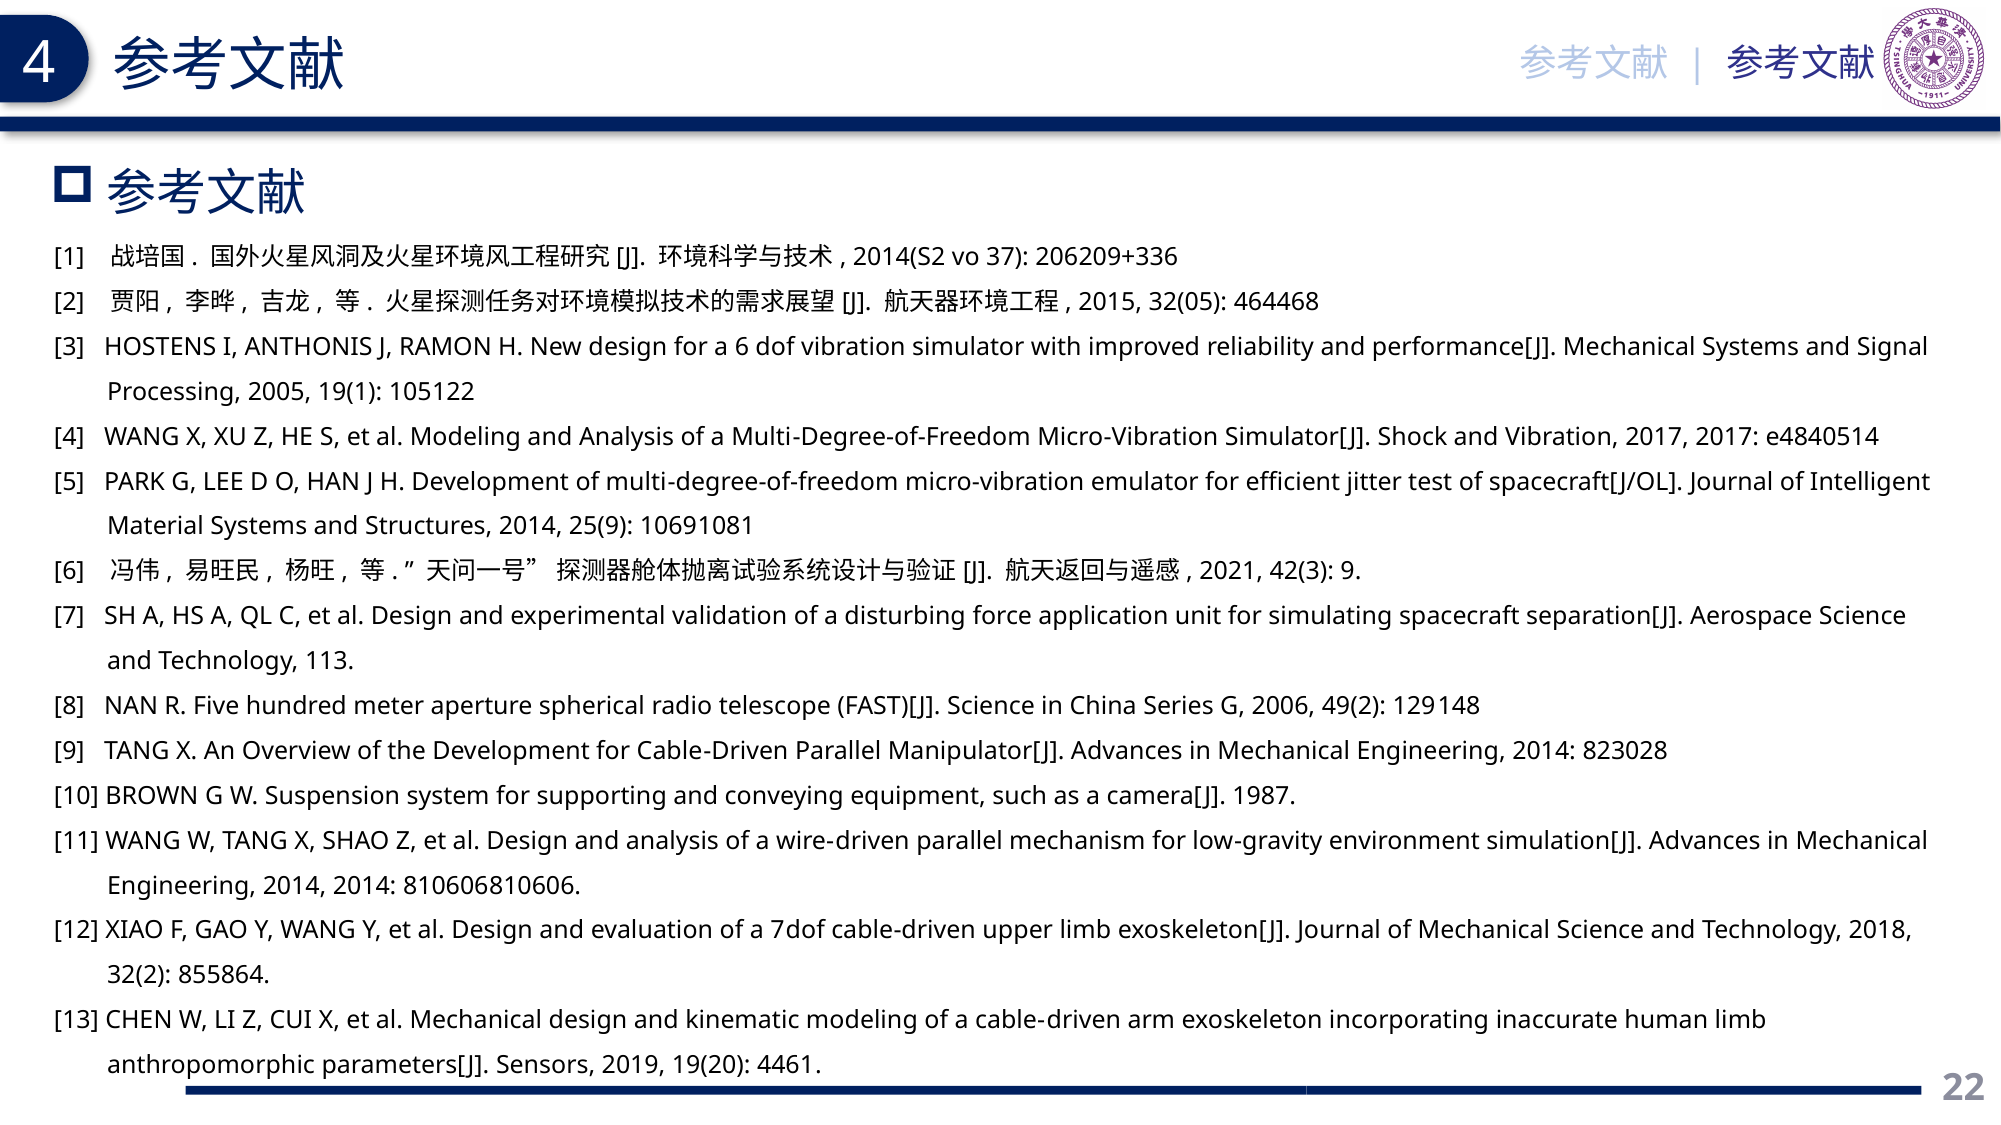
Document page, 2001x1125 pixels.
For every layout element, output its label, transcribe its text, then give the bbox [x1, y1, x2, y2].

text_box 参考文献 [97, 19, 361, 105]
text_box [1] 战培国. 国外火星风洞及火星环境风工程研究[J]. 环境科学与技术, 2014(S2 vo 37): 206­209+336 [2] 贾阳, 李晔, 吉龙, 等. 火星探测任务对环境模拟技术的需求展望[J]. 航天器环境工程, 2015, 32(05): 464­468 [3] HOSTENS I, ANTHONIS J, RAMON H. New design for a 6 dof vibration simulator with improved reliability and performance[J]. Mechanical Systems and Signal Processing, 2005, 19(1): 105­122 [4] WANG X, XU Z, HE S, et al. Modeling and Analysis of a Multi­-Degree­-of-­Freedom Micro­-Vibration Simulator[J]. Shock and Vibration, 2017, 2017: e4840514 [5] PARK G, LEE D O, HAN J H. Development of multi­-degree­-of-­freedom micro-vibration emulator for efficient jitter test of spacecraft[J/OL]. Journal of Intelligent Material Systems and Structures, 2014, 25(9): 1069­1081 [6] 冯伟, 易旺民, 杨旺, 等. ” 天问一号” 探测器舱体抛离试验系统设计与验证[J]. 航天返回与遥感, 2021, 42(3): 9. [7] SH A, HS A, QL C, et al. Design and experimental validation of a disturbing force application unit for simulating spacecraft separation[J]. Aerospace Science and Technology, 113. [8] NAN R. Five hundred meter aperture spherical radio telescope (FAST)[J]. Science in China Series G, 2006, 49(2): 129­148 [9] TANG X. An Overview of the Development for Cable­-Driven Parallel Manipulator[J]. Advances in Mechanical Engineering, 2014: 823028 [10] BROWN G W. Suspension system for supporting and conveying equipment, such as a camera[J]. 1987. [11] WANG W, TANG X, SHAO Z, et al. Design and analysis of a wire-­driven parallel mechanism for low­-gravity environment simulation[J]. Advances in Mechanical Engineering, 2014, 2014: 810606­810606. [12] XIAO F, GAO Y, WANG Y, et al. Design and evaluation of a 7­dof cable­-driven upper limb exoskeleton[J]. Journal of Mechanical Science and Technology, 2018, 32(2): 855­864. [13] CHEN W, LI Z, CUI X, et al. Mechanical design and kinematic modeling of a cable-­driven arm exoskeleton incorporating inaccurate human limb anthropomorphic parameters[J]. Sensors, 2019, 19(20): 4461­. [39, 218, 1973, 1086]
picture [1882, 7, 1986, 110]
text_box 参考文献 | 参考文献 [1504, 32, 1892, 92]
slide_number 22 [1895, 1058, 2000, 1119]
text_box 4 [7, 16, 71, 102]
text_box 参考文献 [35, 153, 322, 228]
